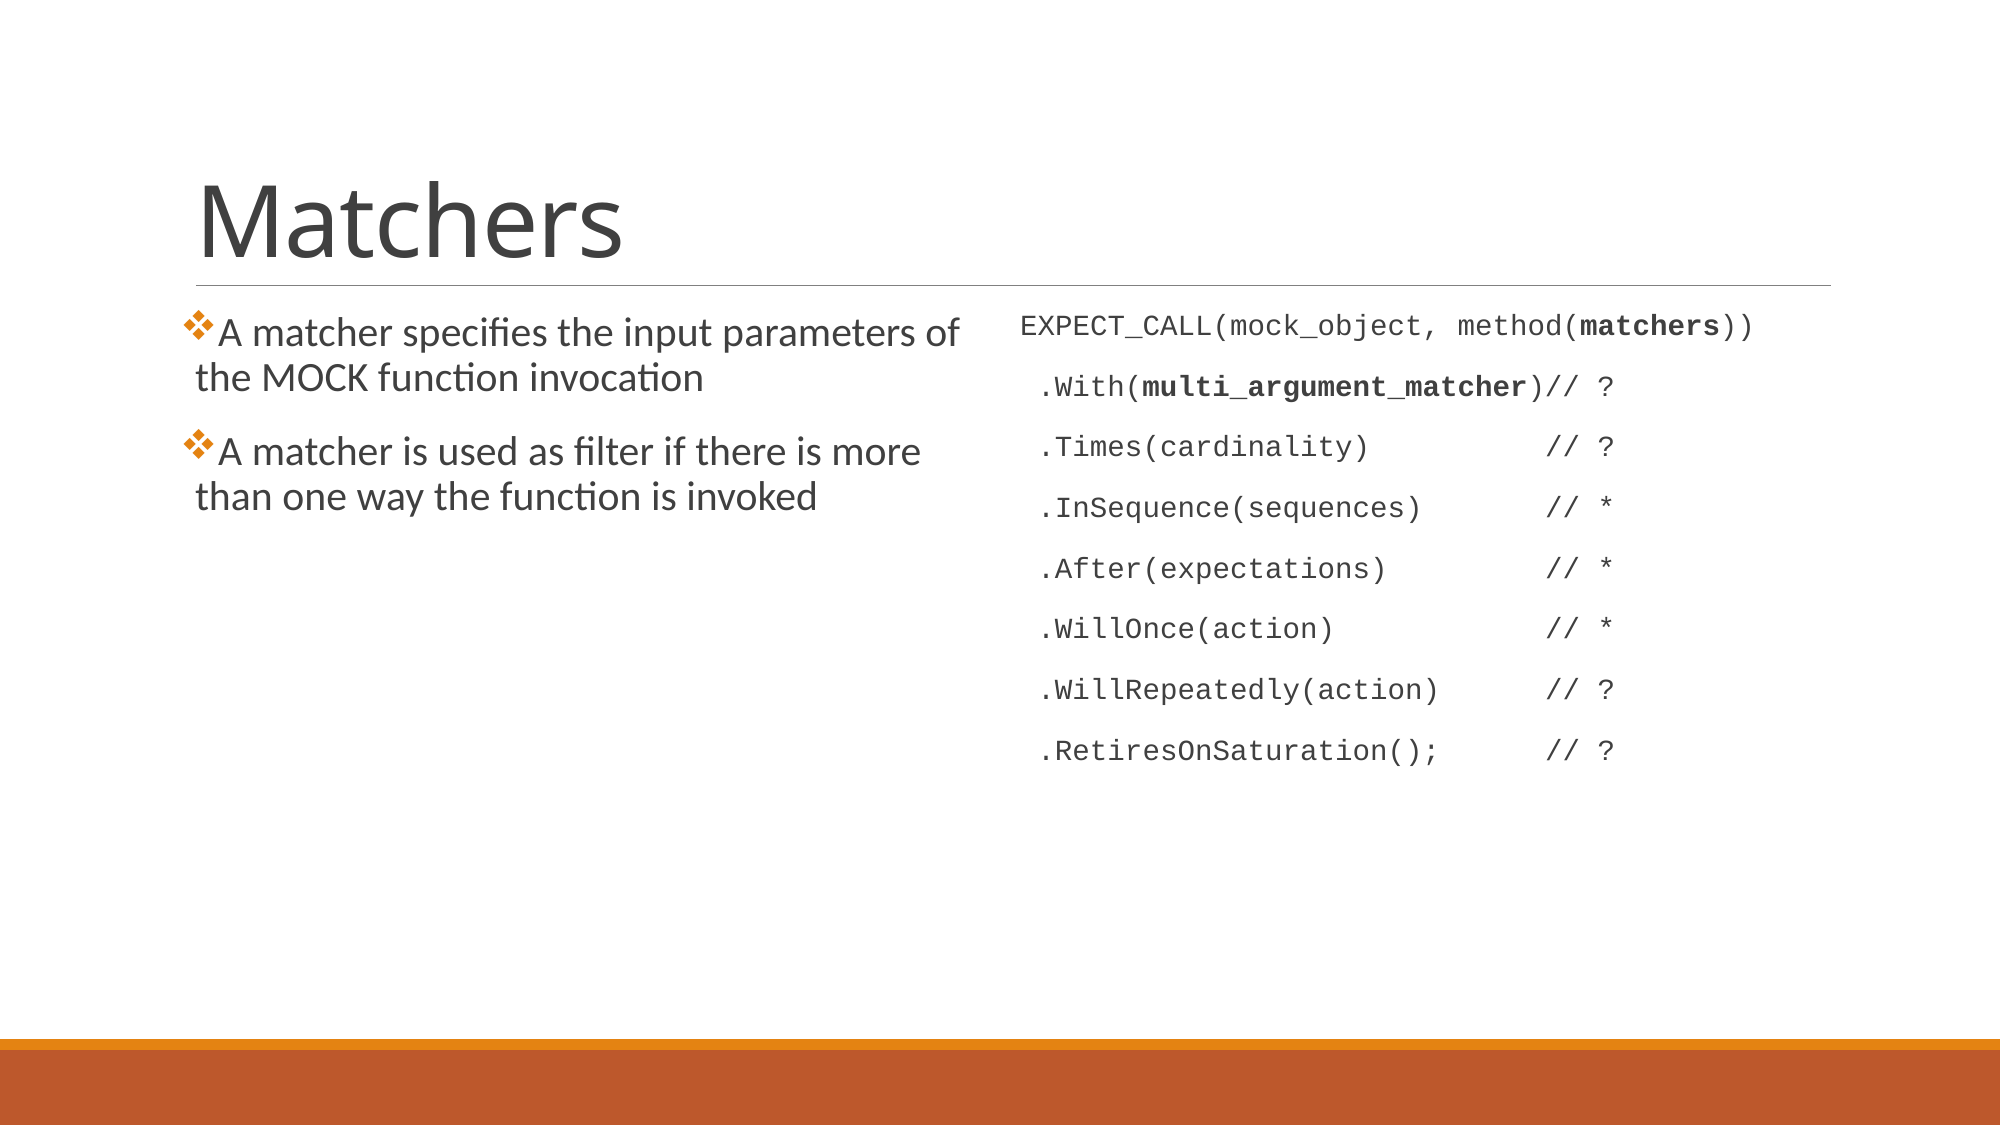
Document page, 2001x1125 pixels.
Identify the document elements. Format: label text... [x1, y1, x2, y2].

title Matchers [180, 47, 1830, 285]
list A matcher specifies the input parameters of the MOCK function invocation A matcher is used as filter if there is more than one way the function is invoked [180, 302, 990, 963]
list EXPECT_CALL(mock_object, method(matchers)) .With(multi_argument_matcher)// ? .Times(cardinality) // ? .InSequence(sequences) // * .After(expectations) // * .WillOnce(action) // * .WillRepeatedly(action) // ? .RetiresOnSaturation(); // ? [1020, 302, 1830, 963]
